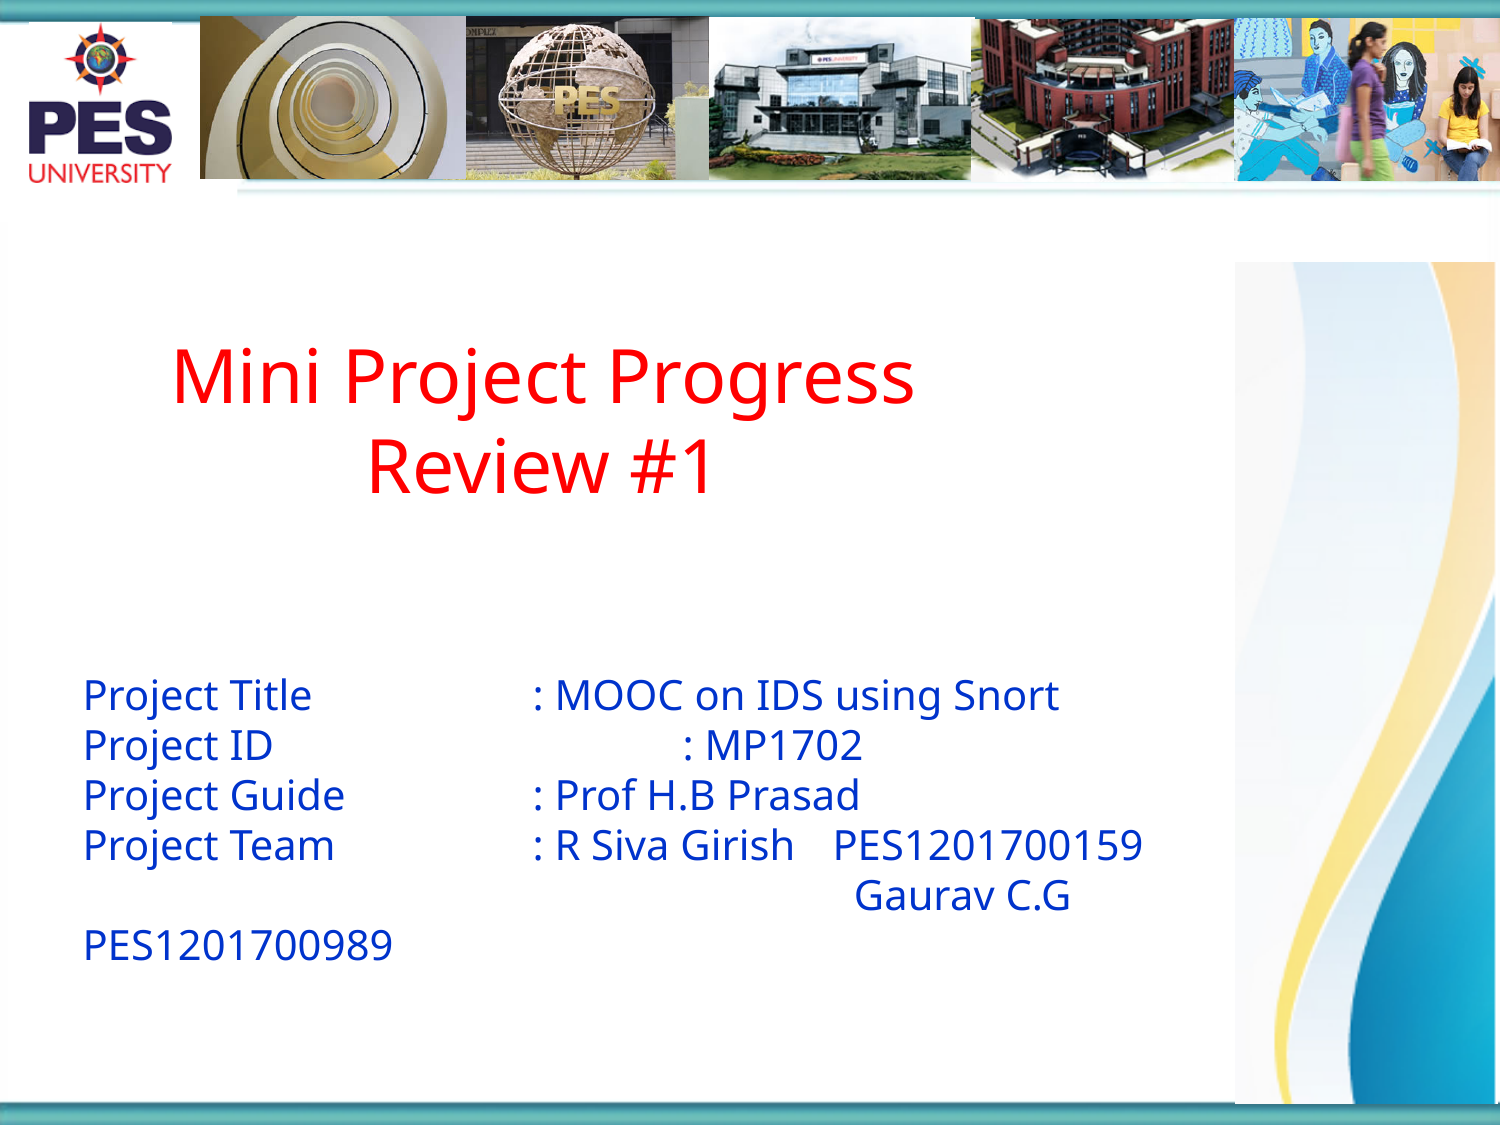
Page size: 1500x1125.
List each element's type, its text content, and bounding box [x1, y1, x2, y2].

text_box Mini Project Progress Review #1 [59, 320, 1028, 437]
picture [0, 0, 1500, 1125]
text_box Project Title : MOOC on IDS using Snort Project ID : MP1702 Project Guide : Prof H.B Prasad Project Team : R Siva Girish PES1201700159 Gaurav C.G PES1201700989 [67, 661, 1455, 925]
